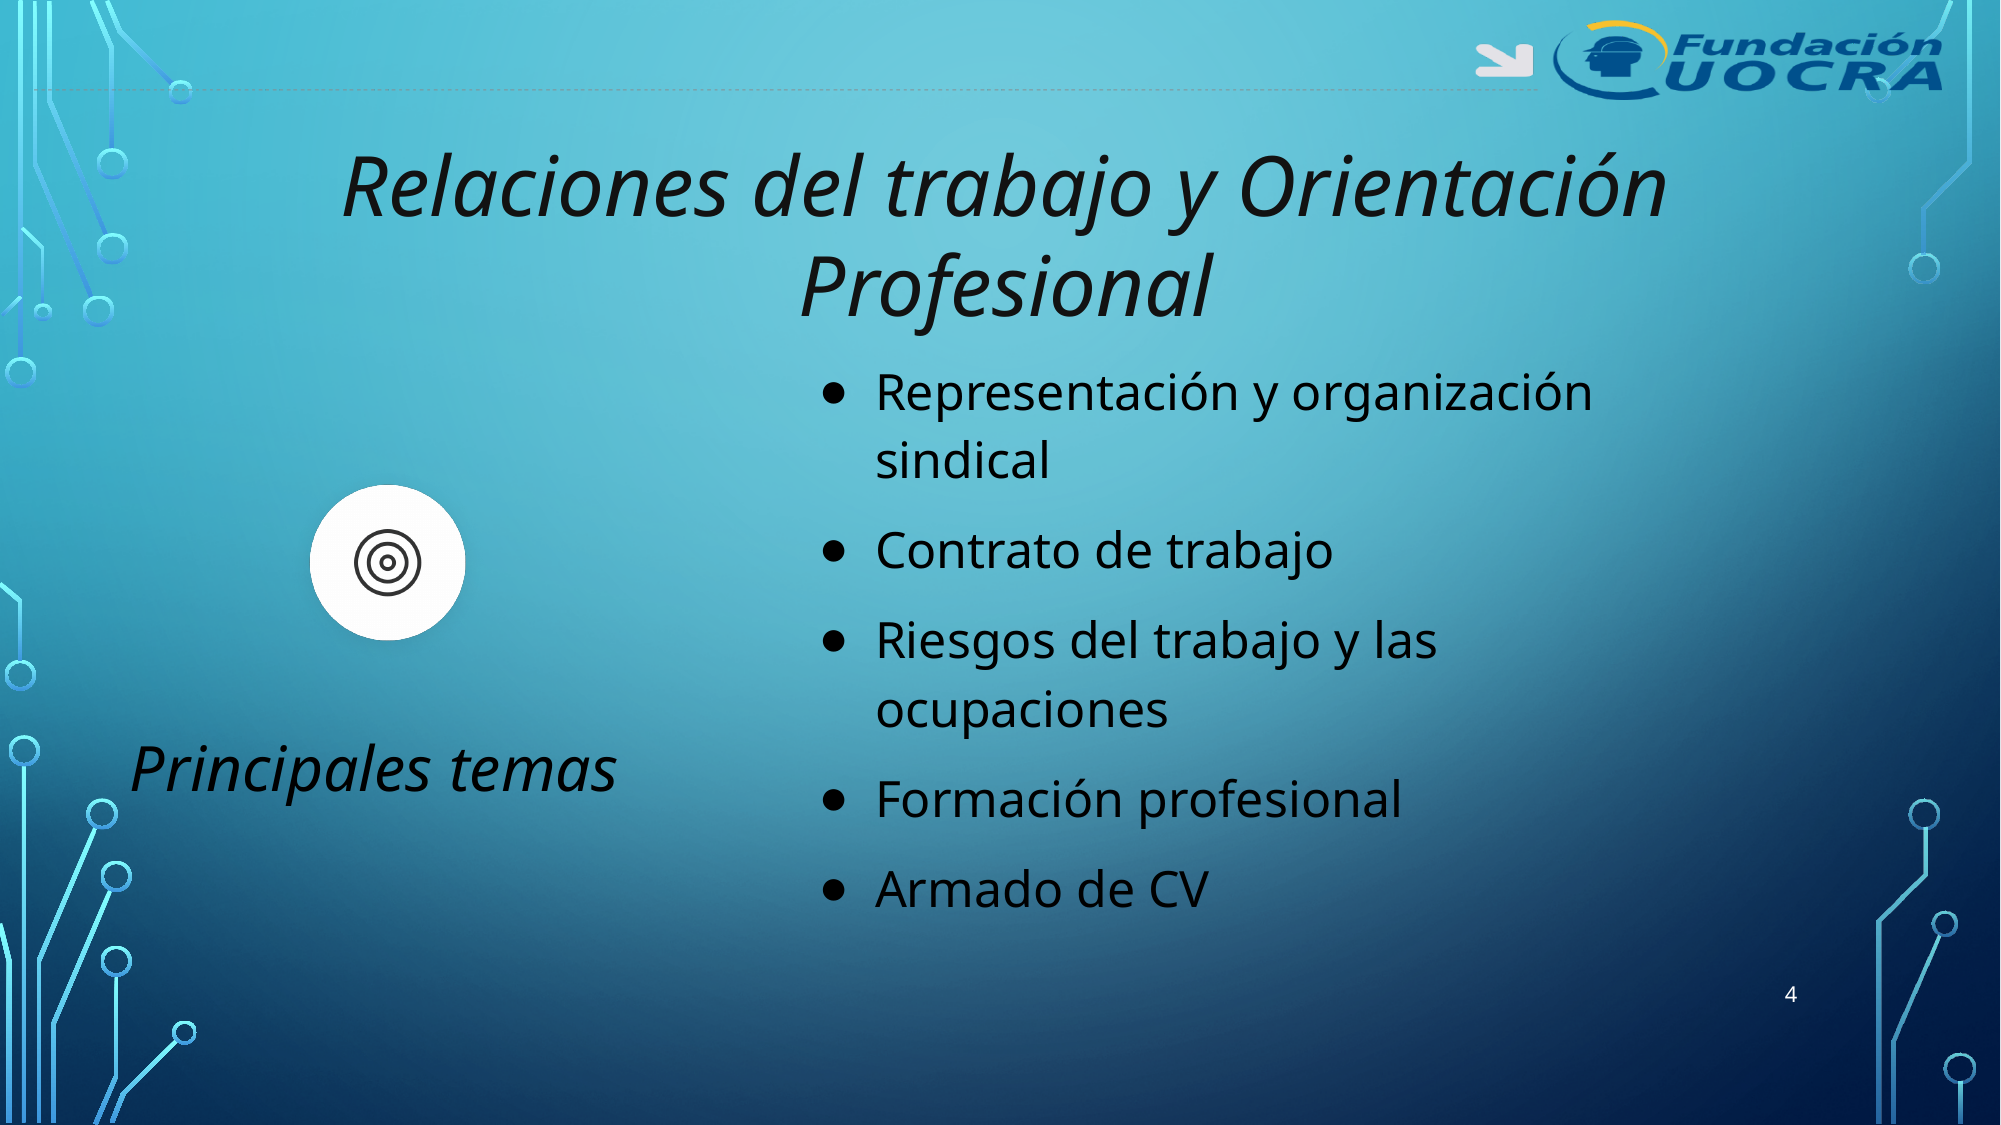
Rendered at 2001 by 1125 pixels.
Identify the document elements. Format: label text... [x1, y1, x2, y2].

text_box Representación y organización sindical Contrato de trabajo Riesgos del trabajo y las ocupaciones Formación profesional Armado de CV [784, 398, 1723, 870]
text_box Relaciones del trabajo y Orientación Profesional [179, 151, 1834, 314]
slide_number 4 [1685, 965, 1813, 1025]
text_box Principales temas [114, 702, 711, 866]
picture [34, 20, 1942, 101]
picture [289, 464, 486, 660]
